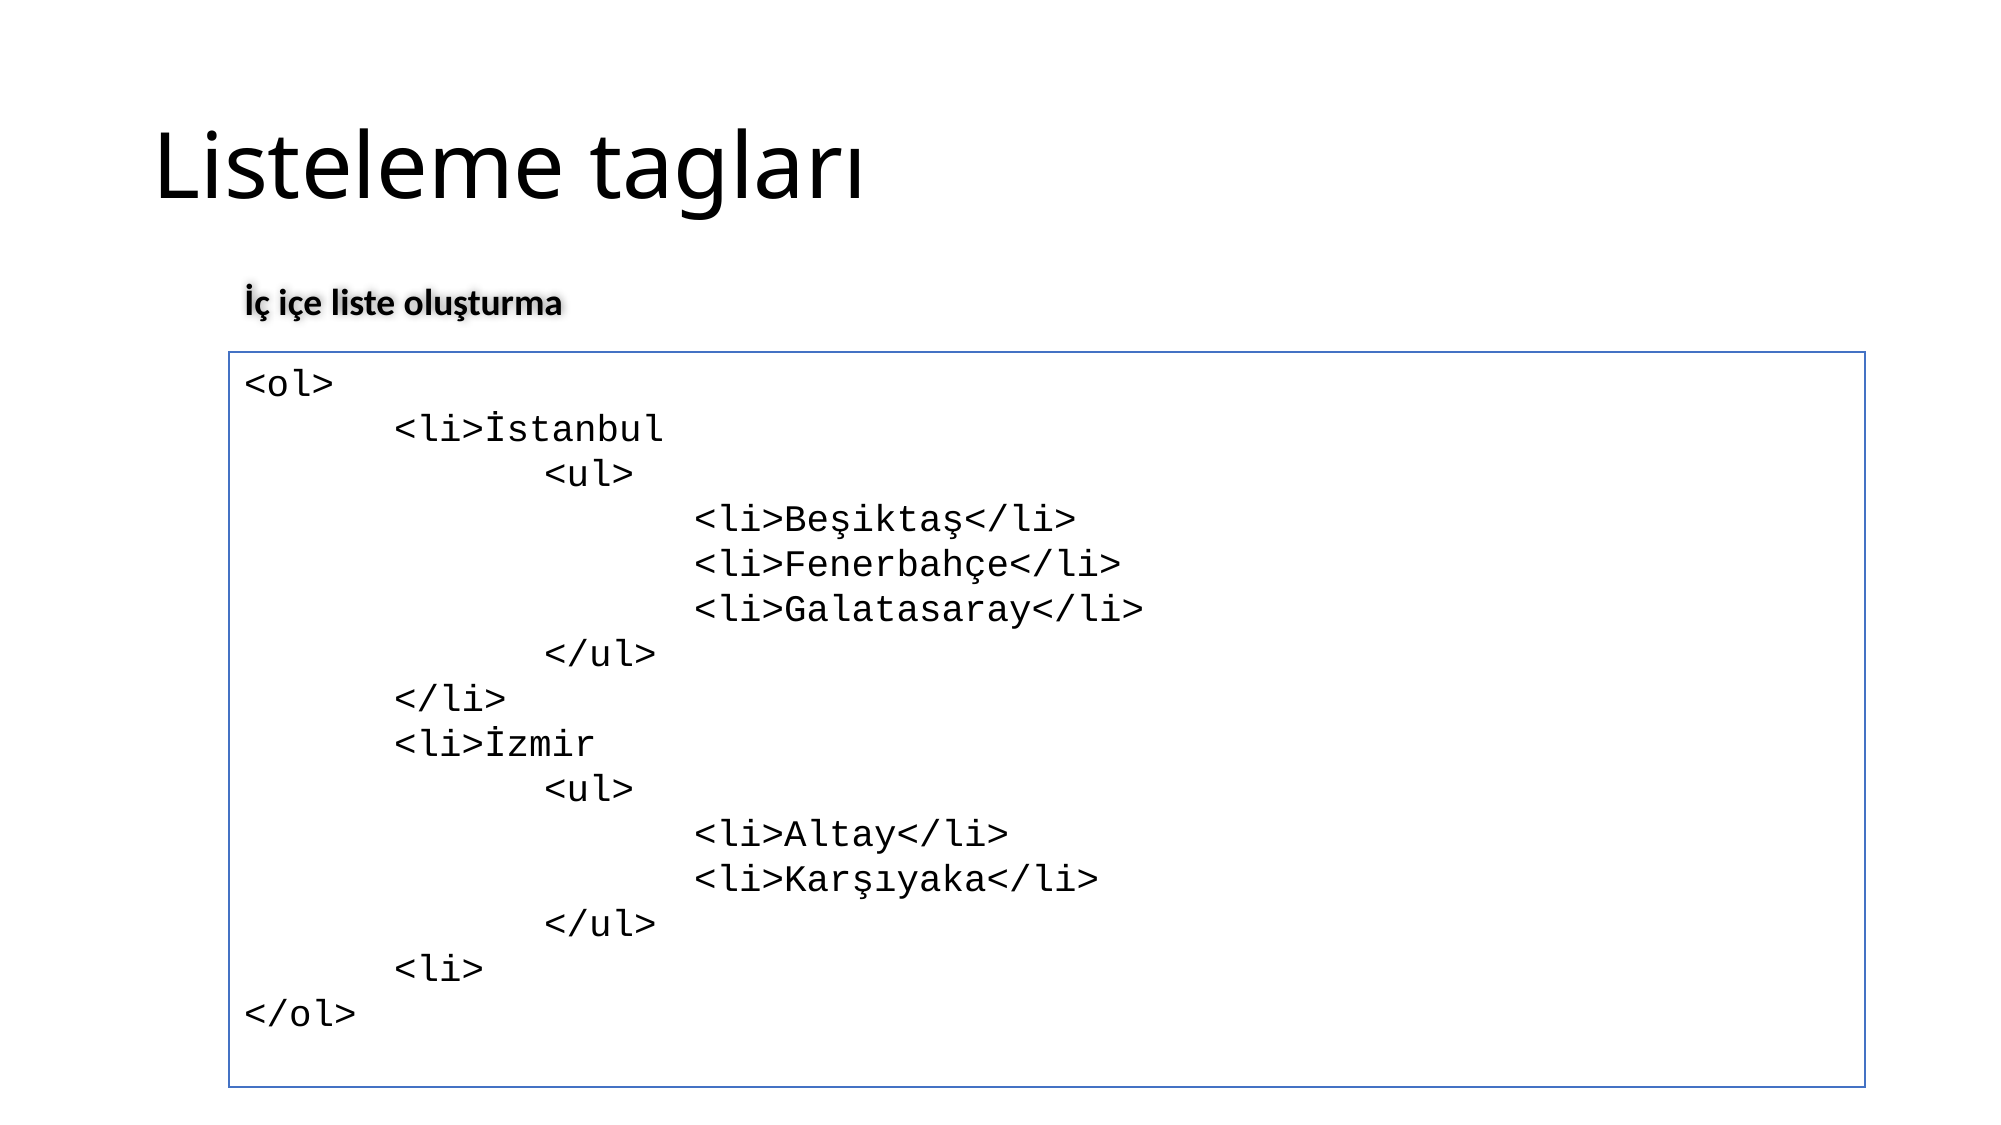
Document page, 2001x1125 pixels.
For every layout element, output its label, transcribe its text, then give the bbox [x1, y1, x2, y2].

text_box İç içe liste oluşturma [229, 270, 1865, 350]
text_box <ol> <li>İstanbul <ul> <li>Beşiktaş</li> <li>Fenerbahçe</li> <li>Galatasaray</li> </ul> </li> <li>İzmir <ul> <li>Altay</li> <li>Karşıyaka</li> </ul> <li> </ol> [228, 351, 1866, 1088]
title Listeleme tagları [137, 59, 1863, 278]
